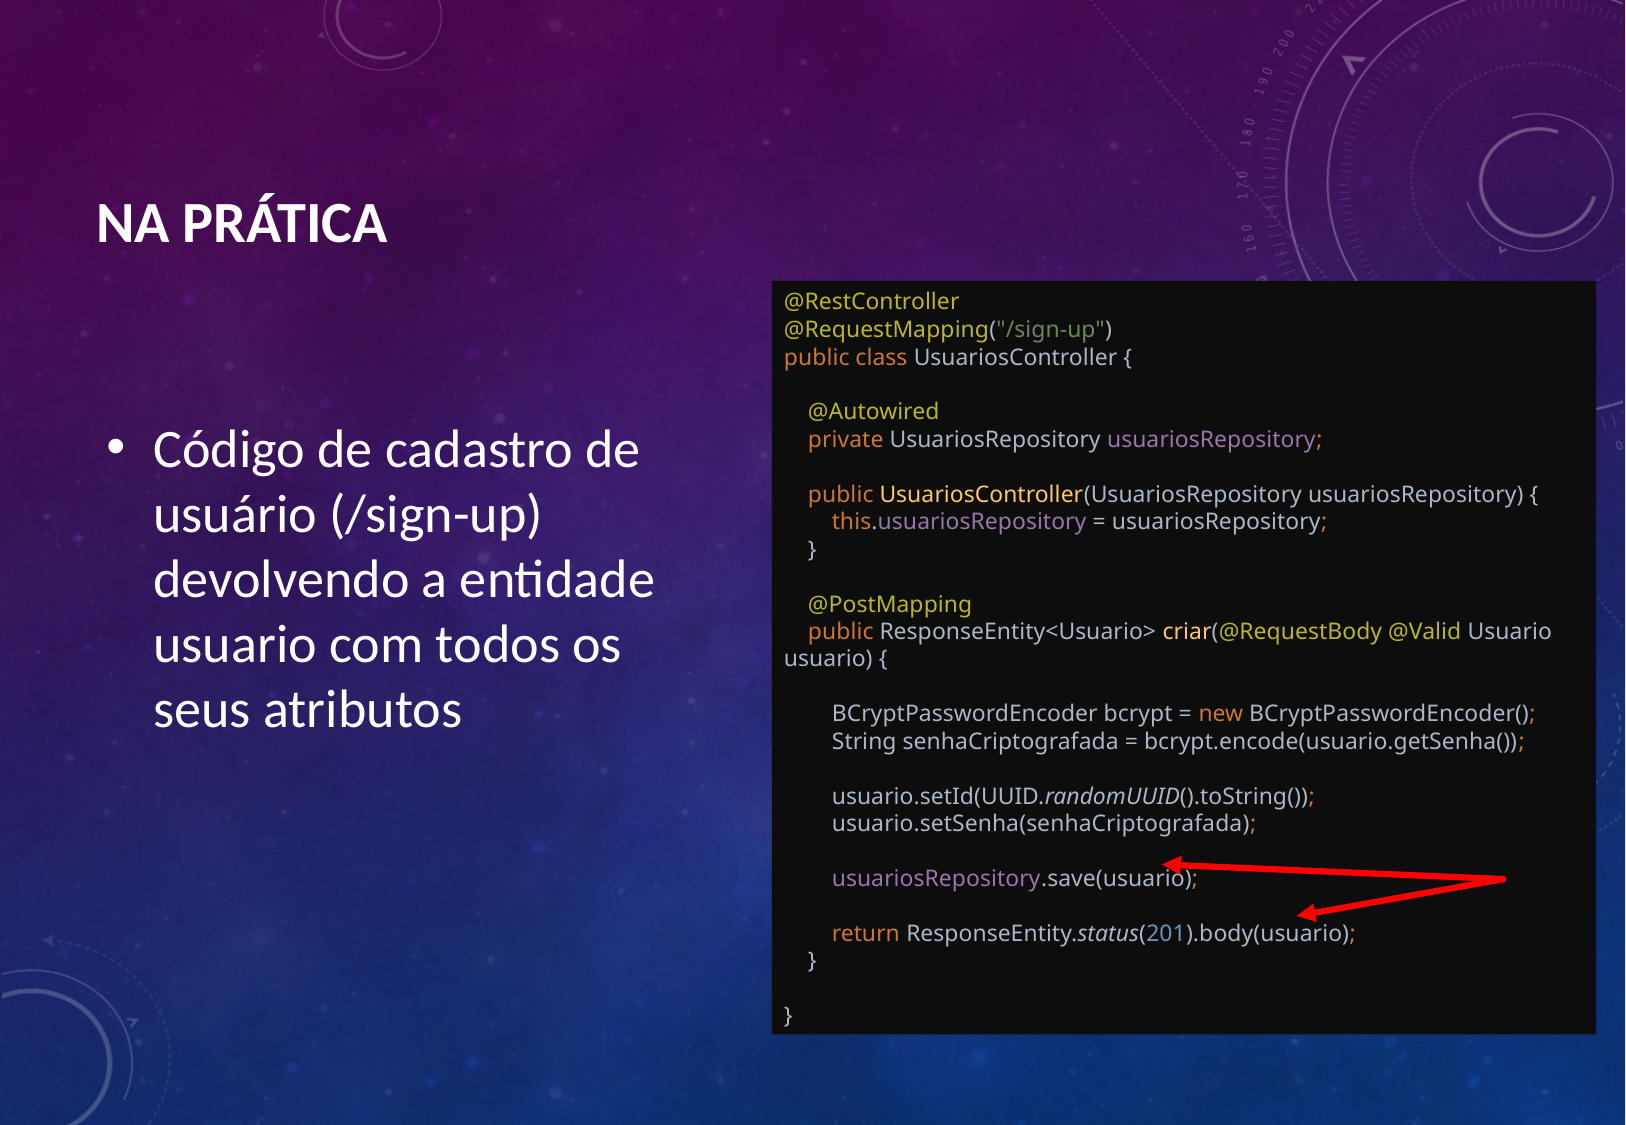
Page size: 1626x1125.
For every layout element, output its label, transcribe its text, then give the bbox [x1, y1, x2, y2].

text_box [1161, 864, 1504, 880]
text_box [1296, 890, 1504, 917]
text_box @RestController @RequestMapping("/sign-up") public class UsuariosController { @Autowired private UsuariosRepository usuariosRepository; public UsuariosController(UsuariosRepository usuariosRepository) { this.usuariosRepository = usuariosRepository; } @PostMapping public ResponseEntity<Usuario> criar(@RequestBody @Valid Usuario usuario) { BCryptPasswordEncoder bcrypt = new BCryptPasswordEncoder(); String senhaCriptografada = bcrypt.encode(usuario.getSenha()); usuario.setId(UUID.randomUUID().toString()); usuario.setSenha(senhaCriptografada); usuariosRepository.save(usuario); return ResponseEntity.status(201).body(usuario); } } [771, 280, 1597, 1035]
picture [0, 0, 1626, 1125]
title na prática [81, 99, 1463, 339]
list Código de cadastro de usuário (/sign-up) devolvendo a entidade usuario com todos os seus atributos [91, 349, 727, 803]
